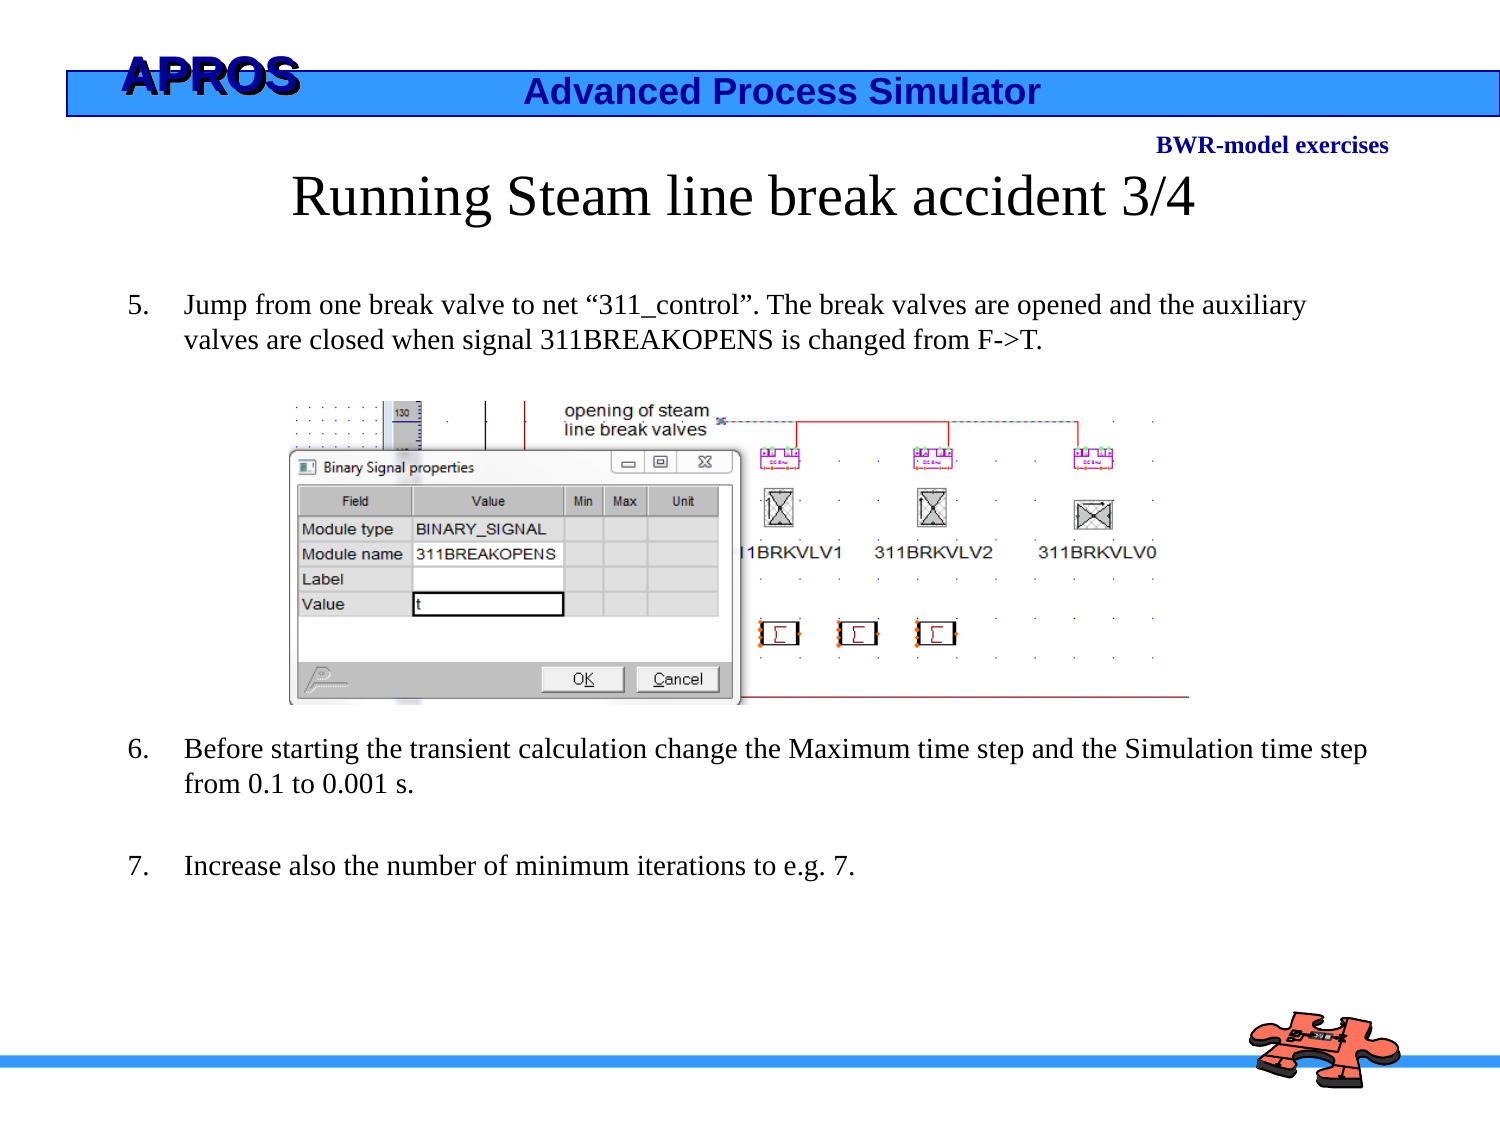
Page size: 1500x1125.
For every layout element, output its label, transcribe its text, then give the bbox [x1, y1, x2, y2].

picture [288, 401, 1189, 705]
title Running Steam line break accident 3/4 [75, 149, 1413, 287]
list Jump from one break valve to net “311_control”. The break valves are opened and the auxiliary valves are closed when signal 311BREAKOPENS is changed from F->T. Before starting the transient calculation change the Maximum time step and the Simulation time step from 0.1 to 0.001 s. Increase also the number of minimum iterations to e.g. 7. [112, 277, 1388, 953]
text_box BWR-model exercises [1045, 120, 1500, 185]
